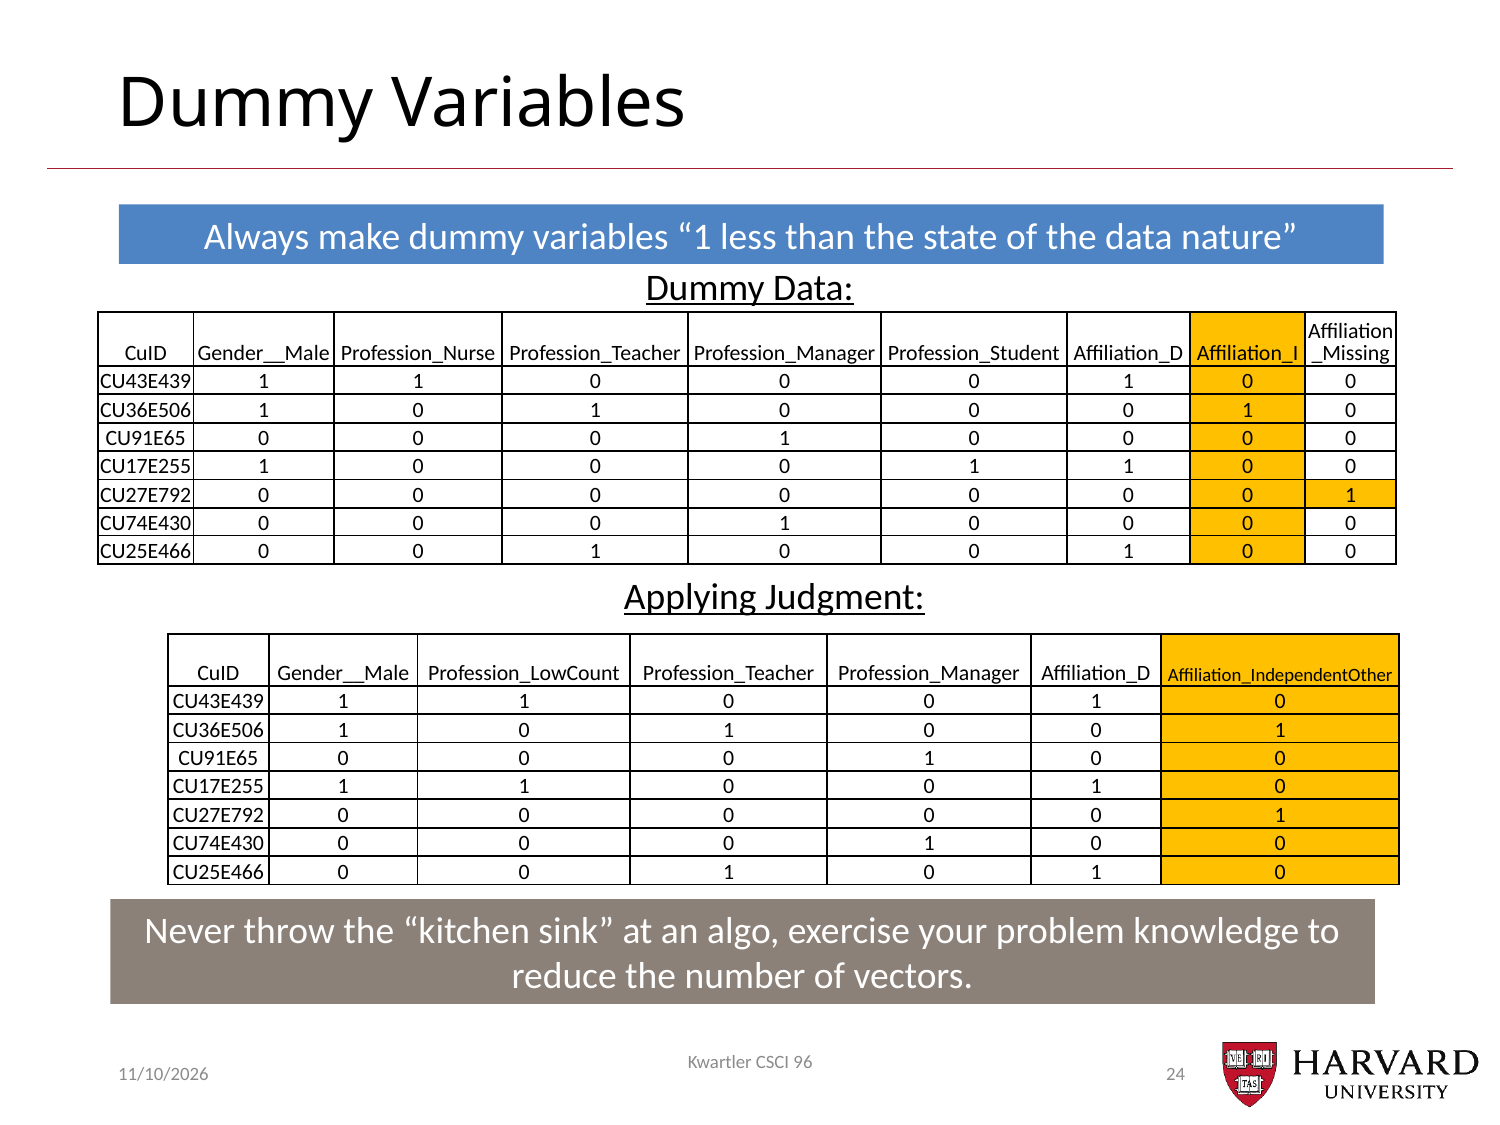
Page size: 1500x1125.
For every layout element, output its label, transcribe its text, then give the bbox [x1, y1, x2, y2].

table_cell 0 [1191, 367, 1304, 393]
table_cell CU25E466 [99, 536, 193, 563]
table_cell 1 [828, 743, 1030, 770]
table_cell 0 [689, 395, 880, 422]
table_cell 0 [828, 772, 1030, 798]
table_cell CU25E466 [169, 857, 268, 884]
table_cell 0 [1162, 743, 1398, 770]
table_cell 0 [631, 687, 826, 713]
table_cell 0 [335, 395, 501, 422]
table_header CuID [99, 313, 193, 365]
table_header Profession_Teacher [631, 635, 826, 685]
table_cell 0 [1032, 800, 1160, 827]
table_cell 0 [882, 424, 1066, 450]
table_cell 1 [194, 367, 333, 393]
table_cell 0 [828, 687, 1030, 713]
table_cell 0 [1162, 829, 1398, 855]
table_cell 0 [1068, 424, 1189, 450]
table_cell 0 [270, 800, 417, 827]
table_cell 0 [335, 509, 501, 535]
table_cell 1 [270, 687, 417, 713]
table_cell 0 [418, 743, 629, 770]
table_cell 0 [1191, 536, 1304, 563]
table_cell 1 [503, 536, 687, 563]
table_cell 1 [1162, 715, 1398, 742]
table_cell 1 [1162, 800, 1398, 827]
table_cell CU91E65 [169, 743, 268, 770]
table_cell 0 [631, 743, 826, 770]
table_cell 1 [418, 687, 629, 713]
table_cell 0 [194, 424, 333, 450]
text_box Never throw the “kitchen sink” at an algo, exercise your problem knowledge to reduce the number of vectors. [110, 899, 1375, 1004]
table_cell 1 [270, 772, 417, 798]
table_cell 0 [194, 536, 333, 563]
table_cell 0 [1306, 509, 1395, 535]
table_cell 0 [882, 480, 1066, 507]
table_cell 1 [828, 829, 1030, 855]
table_cell 1 [335, 367, 501, 393]
table_header Profession_Teacher [503, 313, 687, 365]
table_cell 1 [1306, 480, 1395, 507]
table_header Affiliation_D [1068, 313, 1189, 365]
table_cell 0 [503, 424, 687, 450]
title Dummy Variables [103, 59, 1397, 157]
table_cell 0 [1068, 509, 1189, 535]
table_header Affiliation_I [1191, 313, 1304, 365]
table_cell CU17E255 [99, 452, 193, 479]
table_cell 1 [882, 452, 1066, 479]
table_cell 0 [1162, 687, 1398, 713]
table_cell 0 [882, 395, 1066, 422]
table_cell CU43E439 [169, 687, 268, 713]
text_box Applying Judgment: [609, 565, 940, 625]
table_cell 1 [1068, 452, 1189, 479]
table_cell 1 [1032, 857, 1160, 884]
table_header CuID [169, 635, 268, 685]
table_cell CU27E792 [169, 800, 268, 827]
table_cell 0 [418, 857, 629, 884]
table_cell 0 [1191, 424, 1304, 450]
table_cell 0 [335, 452, 501, 479]
table_header Profession_Manager [828, 635, 1030, 685]
table_cell 1 [1191, 395, 1304, 422]
table_header Profession_LowCount [418, 635, 629, 685]
table_cell 0 [1032, 715, 1160, 742]
table_cell 0 [270, 829, 417, 855]
table_cell 0 [1306, 395, 1395, 422]
table_cell 0 [1306, 452, 1395, 479]
table_cell 0 [828, 800, 1030, 827]
table_cell 1 [270, 715, 417, 742]
table_cell 0 [1191, 452, 1304, 479]
table_cell 0 [1191, 480, 1304, 507]
text_box Always make dummy variables “1 less than the state of the data nature” [118, 204, 1384, 264]
table_cell 0 [503, 480, 687, 507]
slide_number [103, 1042, 441, 1103]
table_cell 0 [828, 857, 1030, 884]
table_cell CU36E506 [169, 715, 268, 742]
table_cell 0 [418, 715, 629, 742]
table_cell 1 [631, 857, 826, 884]
table_cell 0 [418, 800, 629, 827]
table_cell 0 [689, 367, 880, 393]
table_cell 0 [194, 480, 333, 507]
table_cell 0 [882, 367, 1066, 393]
table_cell 0 [631, 800, 826, 827]
table_cell 0 [1068, 480, 1189, 507]
table_cell 0 [1306, 367, 1395, 393]
table_cell 0 [270, 857, 417, 884]
table_cell 0 [194, 509, 333, 535]
table_cell 0 [503, 452, 687, 479]
table_cell 0 [882, 536, 1066, 563]
table_cell 0 [631, 829, 826, 855]
table_cell CU17E255 [169, 772, 268, 798]
table_cell 1 [1068, 367, 1189, 393]
table_cell 1 [631, 715, 826, 742]
table_cell 0 [1191, 509, 1304, 535]
table_cell 0 [503, 367, 687, 393]
table_cell 1 [1032, 687, 1160, 713]
table_cell 1 [1068, 536, 1189, 563]
table_cell CU74E430 [169, 829, 268, 855]
table_header Profession_Manager [689, 313, 880, 365]
table_cell 1 [418, 772, 629, 798]
table_cell 0 [335, 536, 501, 563]
table_cell 1 [1032, 772, 1160, 798]
table_header Affiliation_Missing [1306, 313, 1395, 365]
table_header Gender__Male [194, 313, 333, 365]
table_cell CU91E65 [99, 424, 193, 450]
table_cell 0 [335, 480, 501, 507]
table_cell 0 [335, 424, 501, 450]
table_cell 0 [1306, 536, 1395, 563]
table_cell 0 [631, 772, 826, 798]
table_cell 0 [1306, 424, 1395, 450]
table_cell 1 [194, 452, 333, 479]
table_cell 0 [1032, 743, 1160, 770]
table_header Gender__Male [270, 635, 417, 685]
table_header Profession_Student [882, 313, 1066, 365]
table_header Affiliation_IndependentOther [1162, 635, 1398, 685]
table_cell 0 [828, 715, 1030, 742]
table_cell 0 [882, 509, 1066, 535]
table_cell 0 [1032, 829, 1160, 855]
table_cell 0 [418, 829, 629, 855]
text_box Dummy Data: [631, 255, 869, 311]
picture [1200, 1024, 1500, 1125]
table_cell 0 [1162, 772, 1398, 798]
table_cell 1 [503, 395, 687, 422]
table_cell 0 [1068, 395, 1189, 422]
table_cell 0 [689, 536, 880, 563]
table_header Profession_Nurse [335, 313, 501, 365]
table_cell 0 [270, 743, 417, 770]
table_cell CU43E439 [99, 367, 193, 393]
table_cell 0 [689, 452, 880, 479]
text_box Kwartler CSCI 96 [496, 1042, 1004, 1103]
table_cell 1 [689, 424, 880, 450]
slide_number 24 [1059, 1042, 1200, 1103]
table_cell CU74E430 [99, 509, 193, 535]
table_cell 0 [689, 480, 880, 507]
table_cell 1 [194, 395, 333, 422]
table_cell CU27E792 [99, 480, 193, 507]
table_cell 0 [503, 509, 687, 535]
table_header Affiliation_D [1032, 635, 1160, 685]
table_cell 1 [689, 509, 880, 535]
table_cell 0 [1162, 857, 1398, 884]
table_cell CU36E506 [99, 395, 193, 422]
